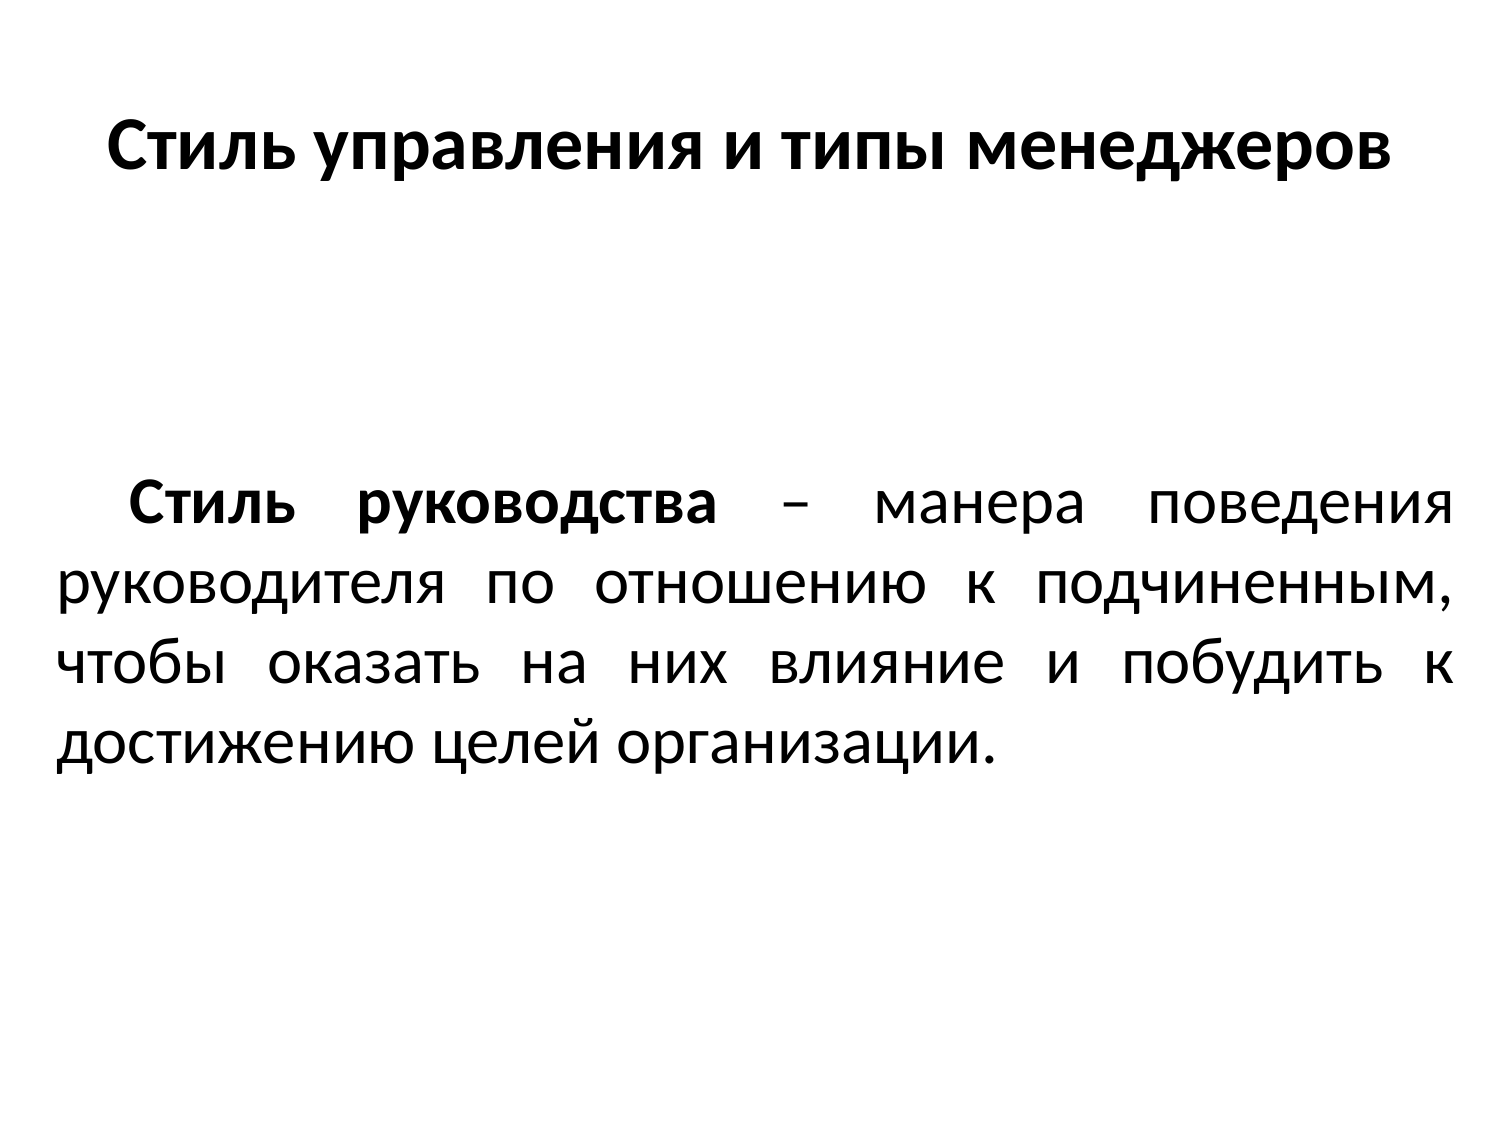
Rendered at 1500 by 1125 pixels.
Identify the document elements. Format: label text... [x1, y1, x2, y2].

title Стиль управления и типы менеджеров [75, 45, 1425, 233]
list Стиль руководства – манера поведения руководителя по отношению к подчиненным, чтобы оказать на них влияние и побудить к достижению целей организации. [41, 262, 1471, 1047]
